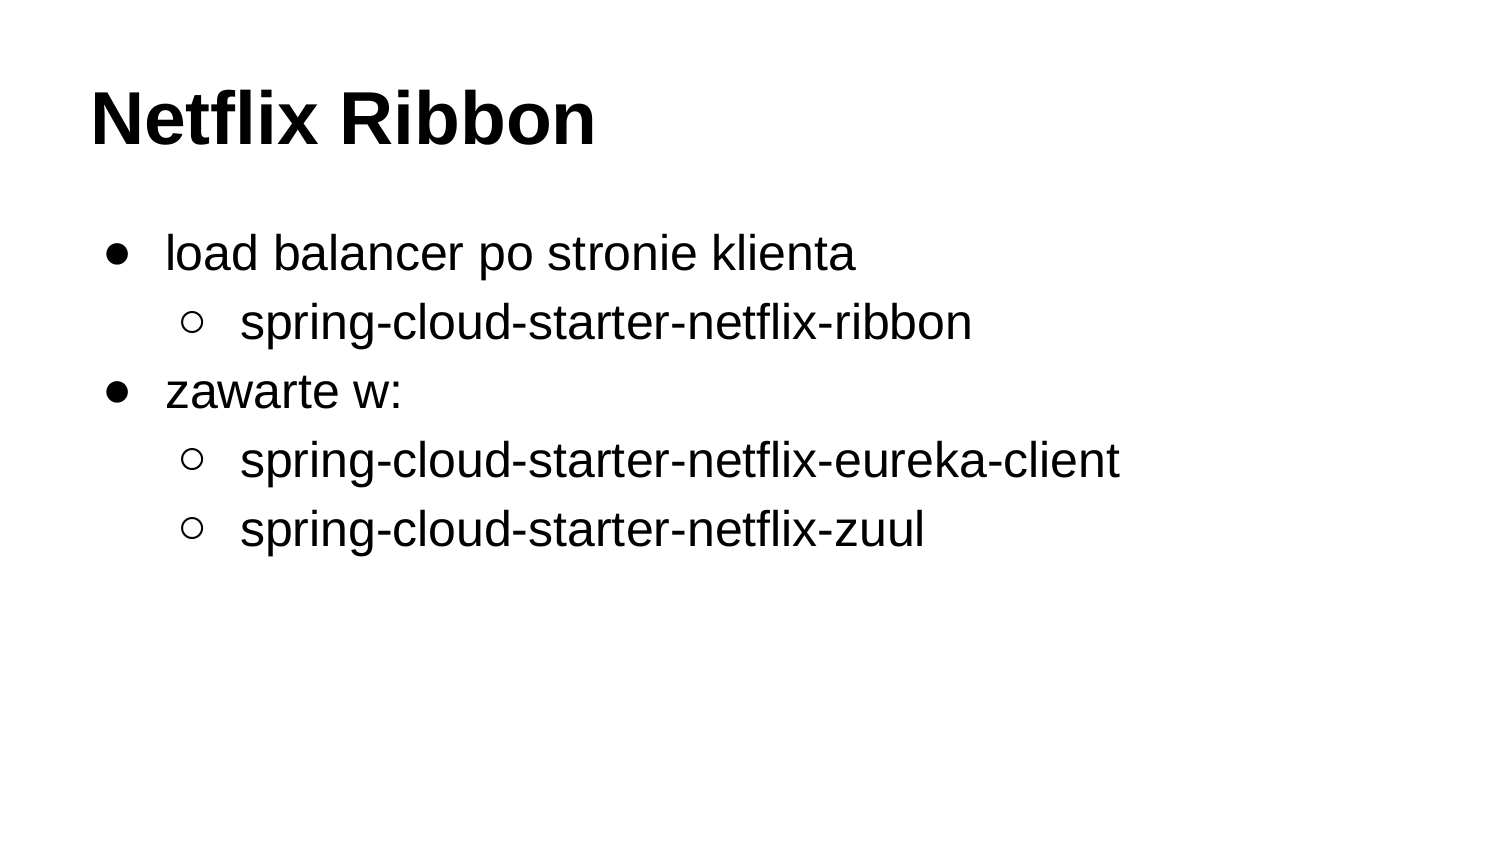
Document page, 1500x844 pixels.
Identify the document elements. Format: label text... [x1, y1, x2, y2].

title Netflix Ribbon [75, 33, 1425, 175]
list load balancer po stronie klienta spring-cloud-starter-netflix-ribbon zawarte w: spring-cloud-starter-netflix-eureka-client spring-cloud-starter-netflix-zuul [75, 196, 1425, 808]
